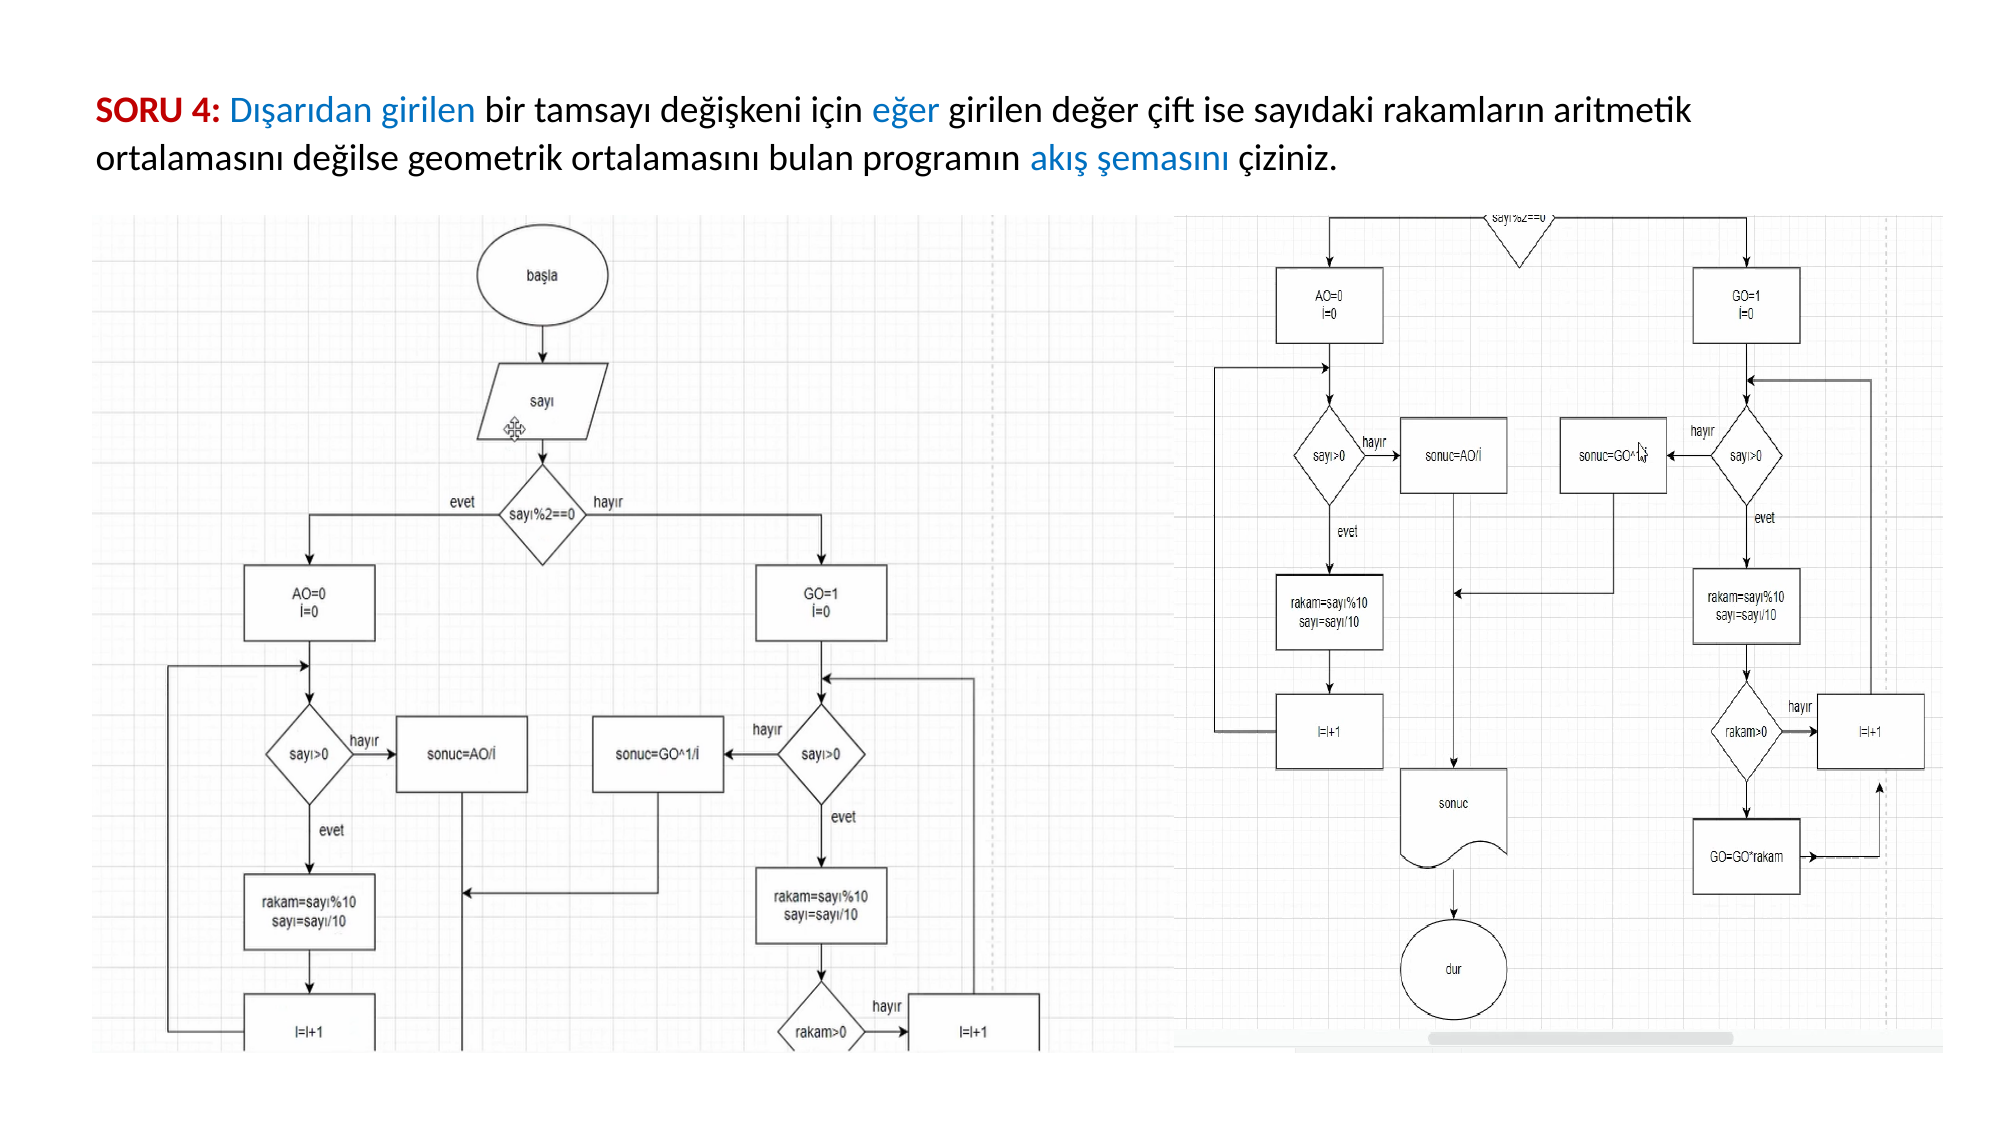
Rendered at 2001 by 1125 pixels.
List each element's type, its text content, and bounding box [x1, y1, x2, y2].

picture [92, 215, 1943, 1053]
text_box SORU 4: Dışarıdan girilen bir tamsayı değişkeni için eğer girilen değer çift ise sayıdaki rakamların aritmetik ortalamasını değilse geometrik ortalamasını bulan programın akış şemasını çiziniz. [80, 73, 1840, 185]
